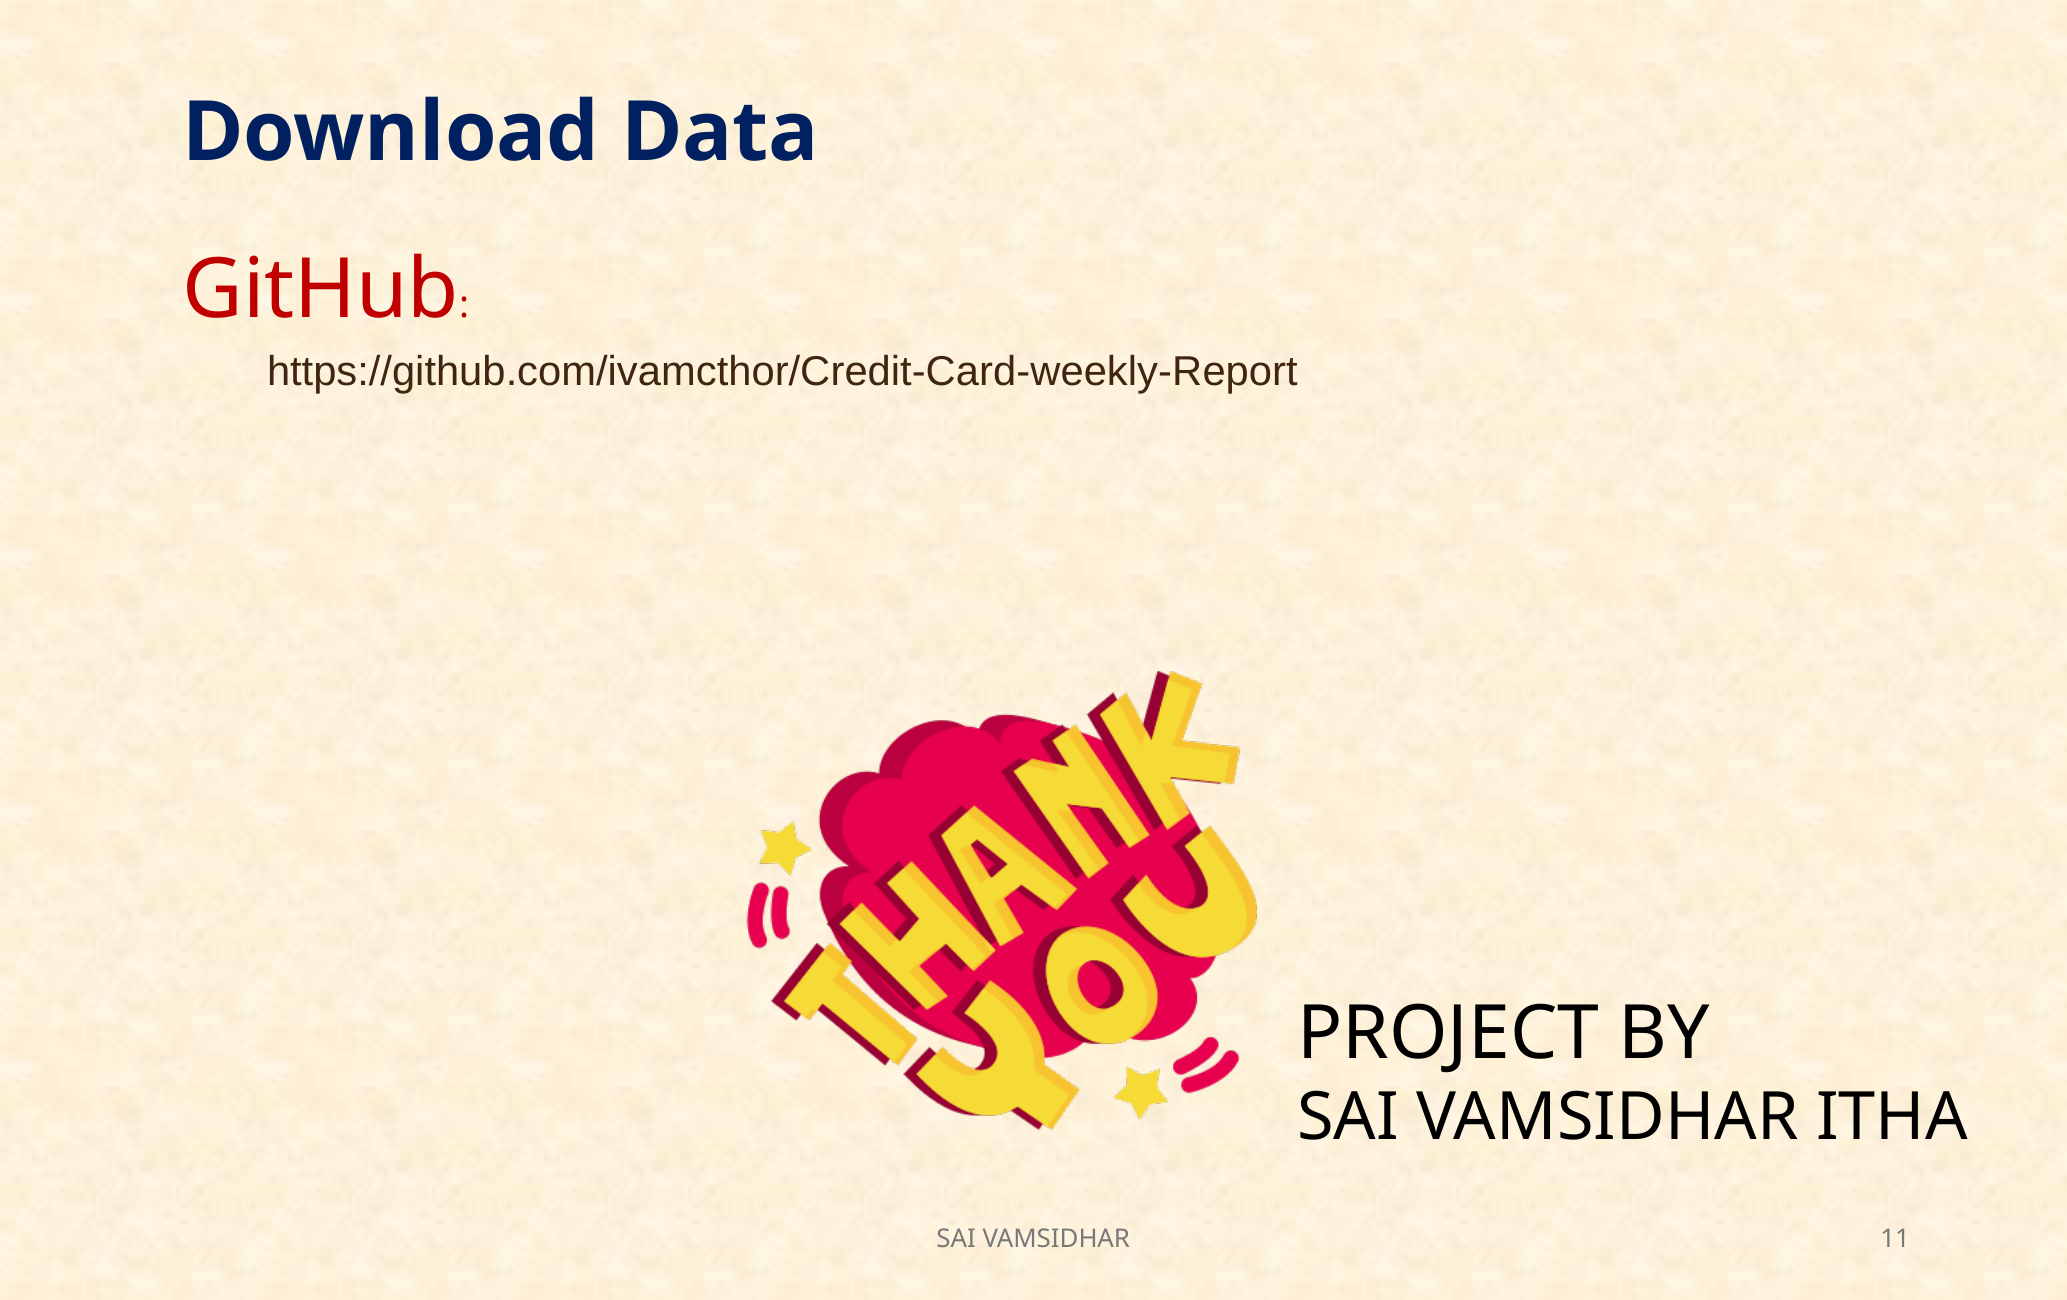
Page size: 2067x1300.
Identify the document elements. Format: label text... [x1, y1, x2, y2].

slide_number 11 [1459, 1204, 1925, 1274]
text_box PROJECT BY SAI VAMSIDHAR ITHA [1342, 975, 2067, 1161]
text_box https://github.com/ivamcthor/Credit-Card-weekly-Report [252, 336, 1639, 402]
text_box Download Data [167, 70, 1326, 185]
text_box GitHub: [167, 227, 1202, 342]
picture [0, 0, 2067, 1300]
footer SAI VAMSIDHAR [684, 1204, 1383, 1274]
